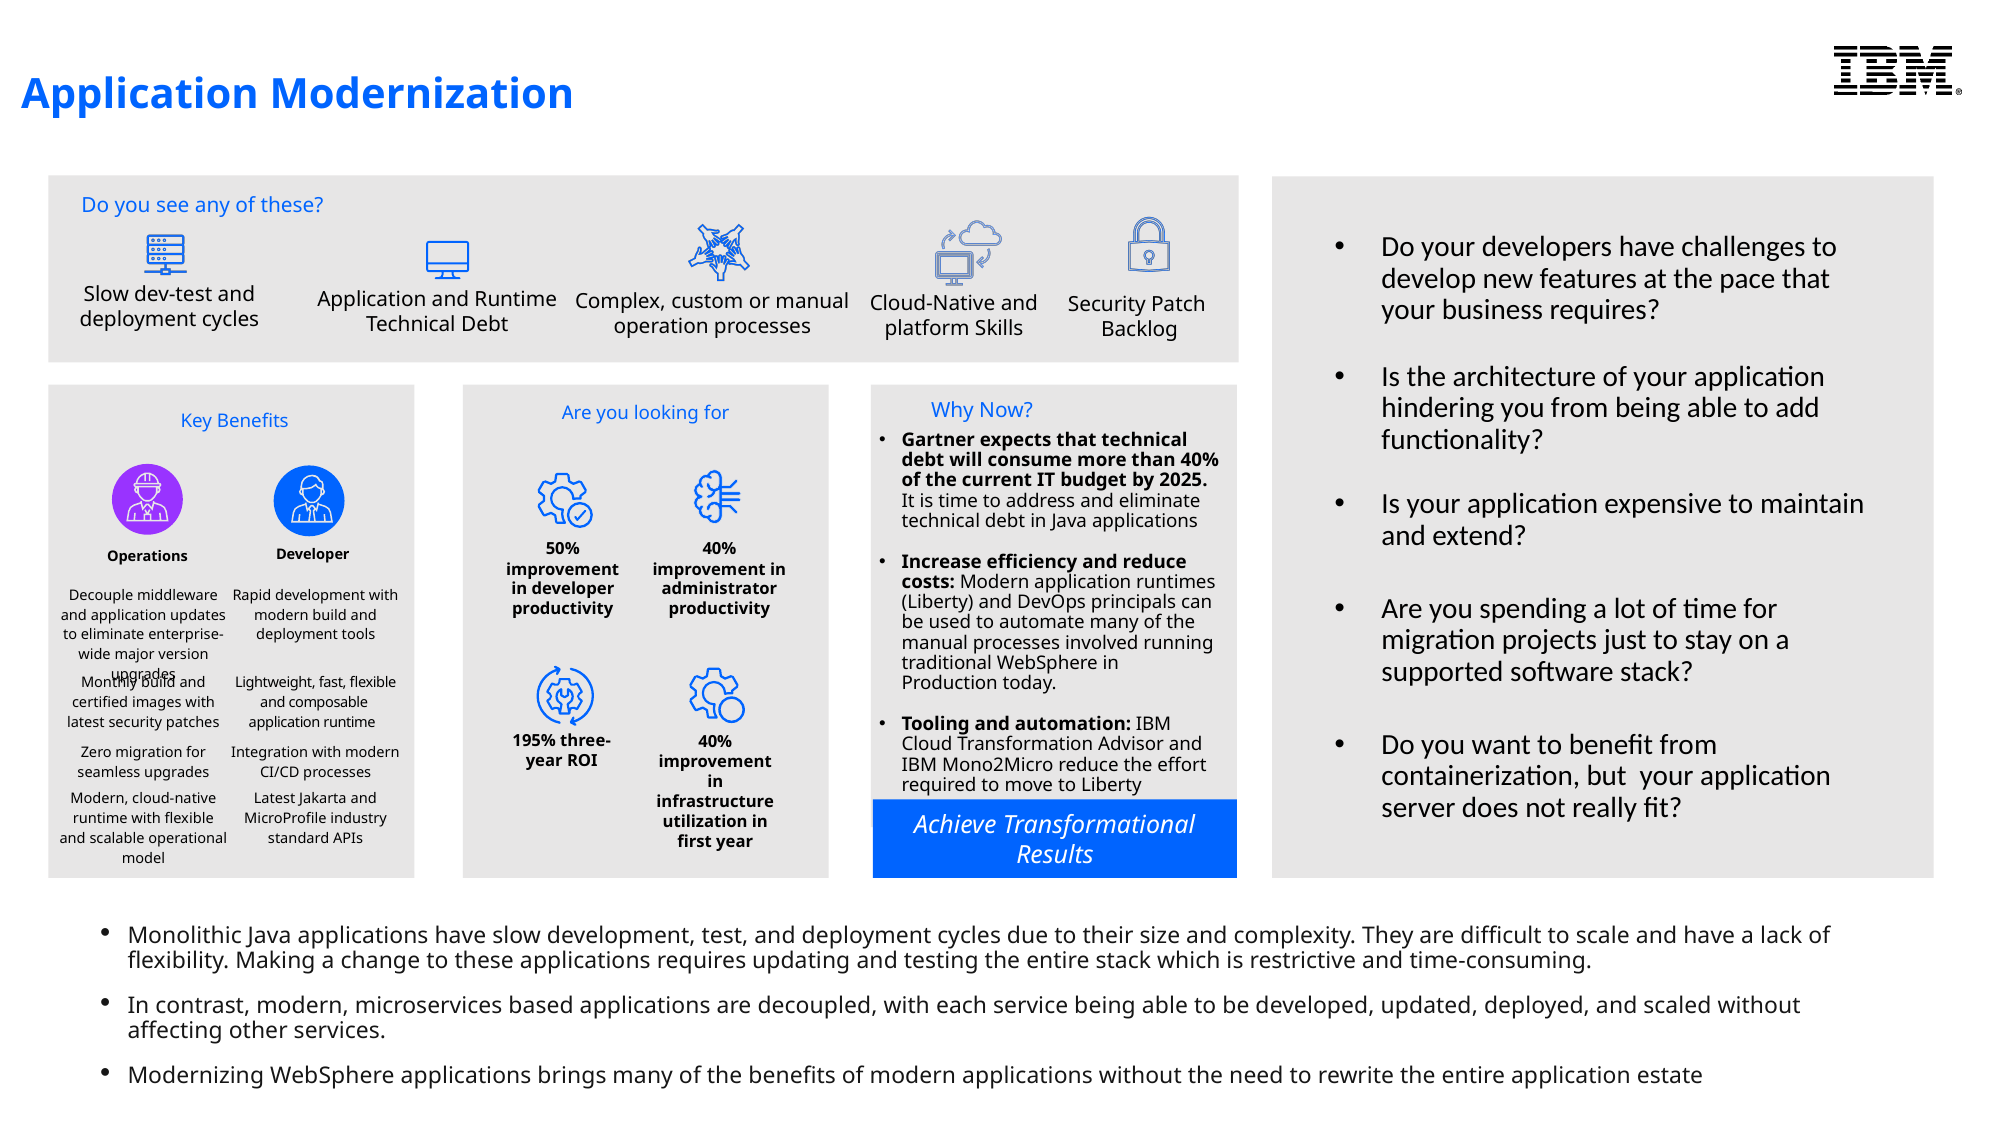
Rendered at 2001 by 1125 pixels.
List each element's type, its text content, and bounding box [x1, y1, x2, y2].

text_box [273, 465, 345, 537]
text_box [47, 174, 1240, 363]
text_box Slow dev-test and deployment cycles [33, 273, 306, 339]
text_box Achieve Transformational Results [872, 798, 1238, 879]
picture [138, 227, 193, 282]
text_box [126, 472, 169, 522]
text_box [537, 472, 593, 528]
table_cell Modern, cloud-native runtime with flexible and scalable operational model [59, 789, 228, 871]
text_box [870, 383, 1238, 422]
table_cell Latest Jakarta and MicroProfile industry standard APIs [228, 789, 403, 871]
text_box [288, 474, 336, 523]
table_header Rapid development with modern build and deployment tools [228, 585, 403, 672]
table_cell Lightweight, fast, flexible and composable application runtime [228, 672, 403, 742]
picture [688, 222, 750, 283]
text_box 40% improvement in administrator productivity [631, 530, 807, 626]
text_box [426, 240, 470, 280]
text_box Gartner expects that technical debt will consume more than 40% of the current IT budget by 2025. It is time to address and eliminate technical debt in Java applications Increase efficiency and reduce costs: Modern application runtimes (Liberty) and DevOps principals can be used to automate many of the manual processes involved running traditional WebSphere in Production today. Tooling and automation: IBM Cloud Transformation Advisor and IBM Mono2Micro reduce the effort required to move to Liberty [864, 422, 1235, 803]
text_box Complex, custom or manual operation processes [556, 280, 868, 346]
table_cell Zero migration for seamless upgrades [59, 742, 228, 789]
table_header Decouple middleware and application updates to eliminate enterprise-wide major version upgrades [59, 585, 228, 672]
text_box Application Modernization [21, 66, 1669, 159]
text_box Do your developers have challenges to develop new features at the pace that your business requires? Is the architecture of your application hindering you from being able to add functionality? Is your application expensive to maintain and extend? Are you spending a lot of time for migration projects just to stay on a supported software stack? Do you want to benefit from containerization, but your application server does not really fit? [1319, 224, 1903, 846]
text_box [536, 665, 594, 726]
text_box 195% three-year ROI [488, 722, 636, 778]
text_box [689, 667, 745, 723]
text_box Are you looking for [462, 392, 829, 431]
text_box Why Now? [916, 388, 1260, 429]
picture [1834, 46, 1962, 95]
text_box [111, 463, 183, 535]
text_box Cloud-Native and platform Skills [854, 282, 1053, 348]
text_box Developer [207, 535, 419, 570]
text_box Monolithic Java applications have slow development, test, and deployment cycles due to their size and complexity. They are difficult to scale and have a lack of flexibility. Making a change to these applications requires updating and testing the entire stack which is restrictive and time-consuming. In contrast, modern, microservices based applications are decoupled, with each service being able to be developed, updated, deployed, and scaled without affecting other services. Modernizing WebSphere applications brings many of the benefits of modern applications without the need to rewrite the entire application estate [86, 916, 1914, 1097]
table_cell Monthly build and certified images with latest security patches [59, 672, 228, 742]
text_box Security Patch Backlog [1053, 282, 1239, 348]
text_box [1271, 175, 1935, 879]
picture [929, 215, 1007, 294]
text_box Operations [65, 537, 230, 572]
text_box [690, 469, 745, 524]
text_box [47, 383, 415, 879]
text_box Key Benefits [62, 401, 407, 439]
table_cell Integration with modern CI/CD processes [228, 742, 403, 789]
text_box 40% improvement in infrastructure utilization in first year [633, 723, 797, 859]
text_box Application and Runtime Technical Debt [282, 277, 593, 343]
picture [1114, 209, 1184, 280]
text_box 50% improvement in developer productivity [482, 530, 631, 626]
text_box [462, 383, 830, 879]
text_box Do you see any of these? [66, 184, 410, 225]
